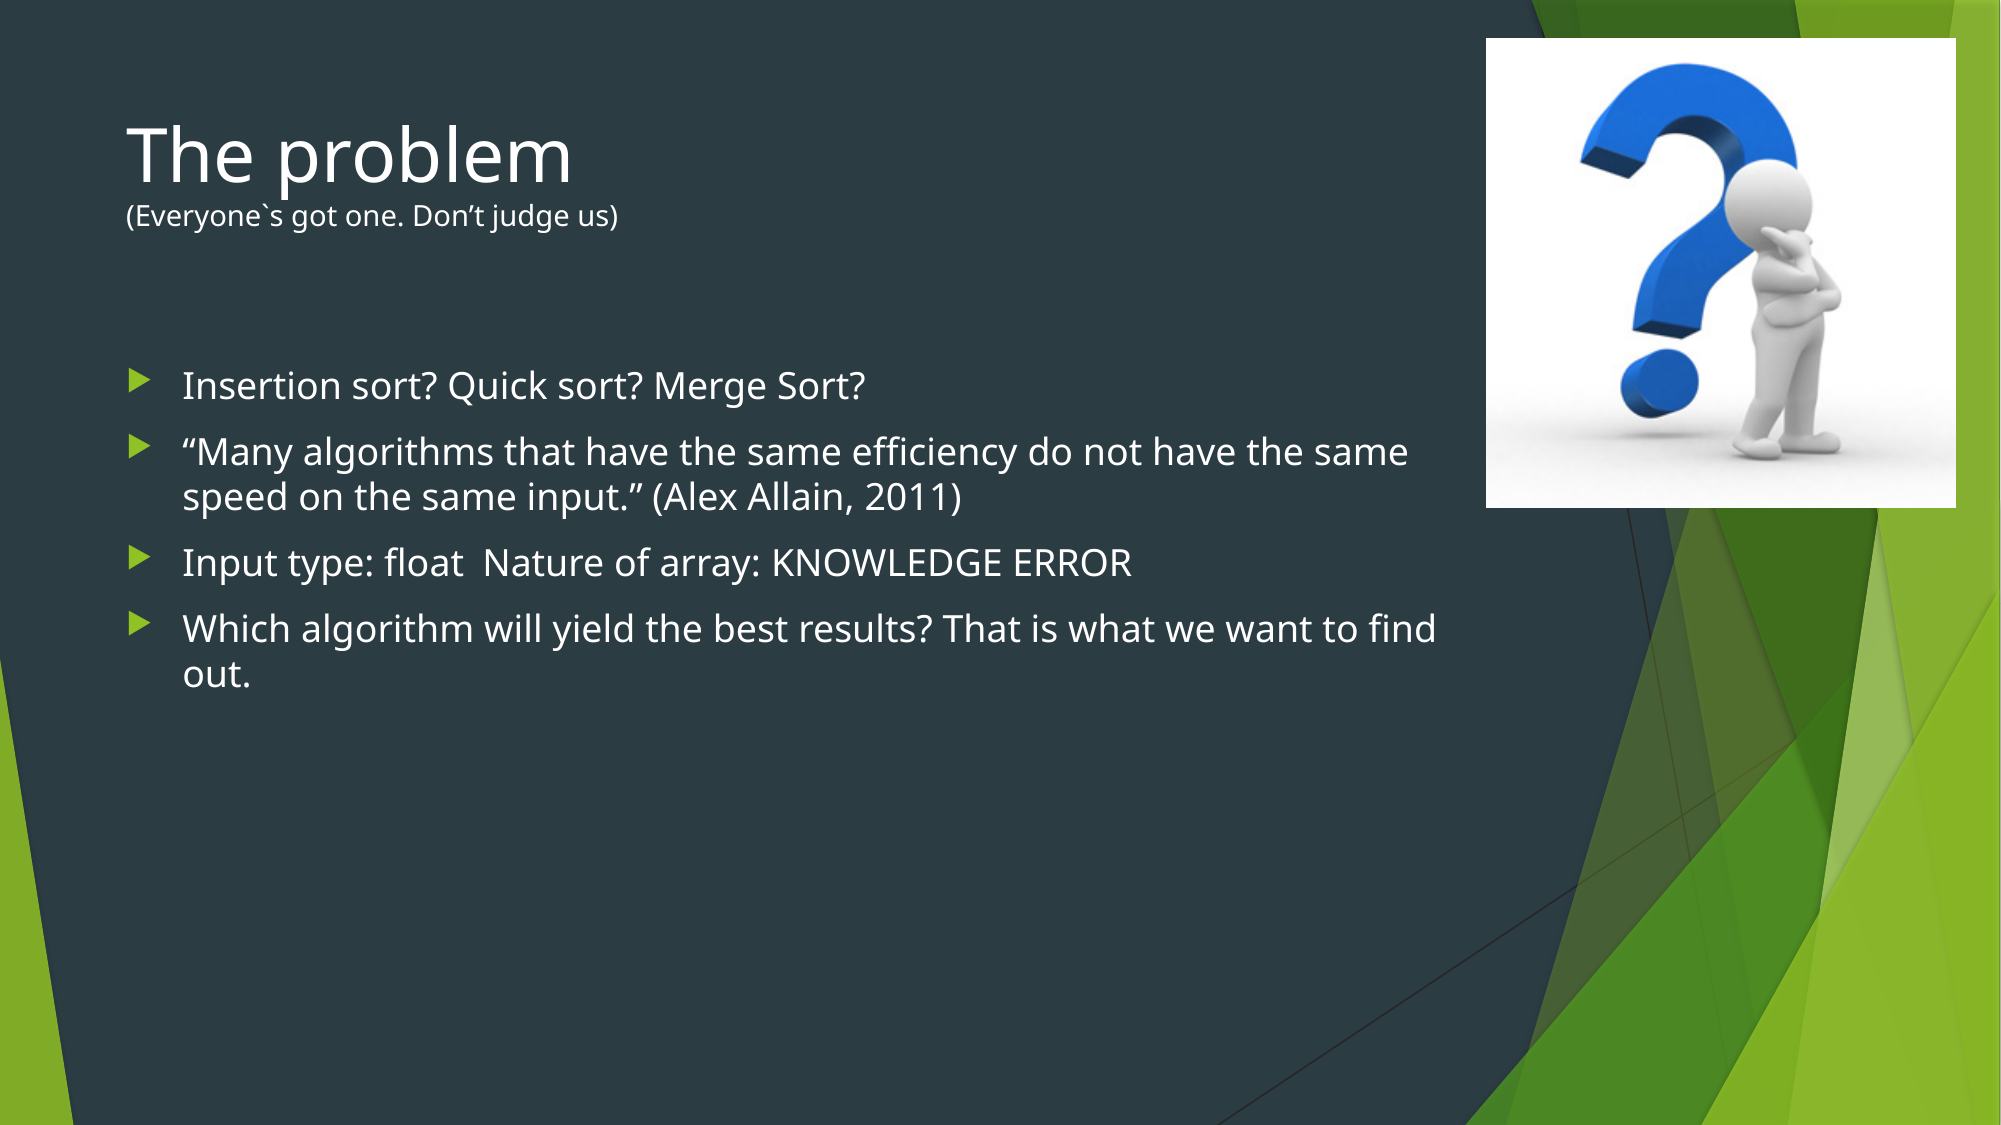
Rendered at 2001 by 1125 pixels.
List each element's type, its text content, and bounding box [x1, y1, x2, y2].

list Insertion sort? Quick sort? Merge Sort? “Many algorithms that have the same efficiency do not have the same speed on the same input.” (Alex Allain, 2011) Input type: float Nature of array: KNOWLEDGE ERROR Which algorithm will yield the best results? That is what we want to find out. [111, 354, 1522, 992]
picture [1485, 38, 1956, 508]
title The problem (Everyone`s got one. Don’t judge us) [111, 99, 1481, 317]
